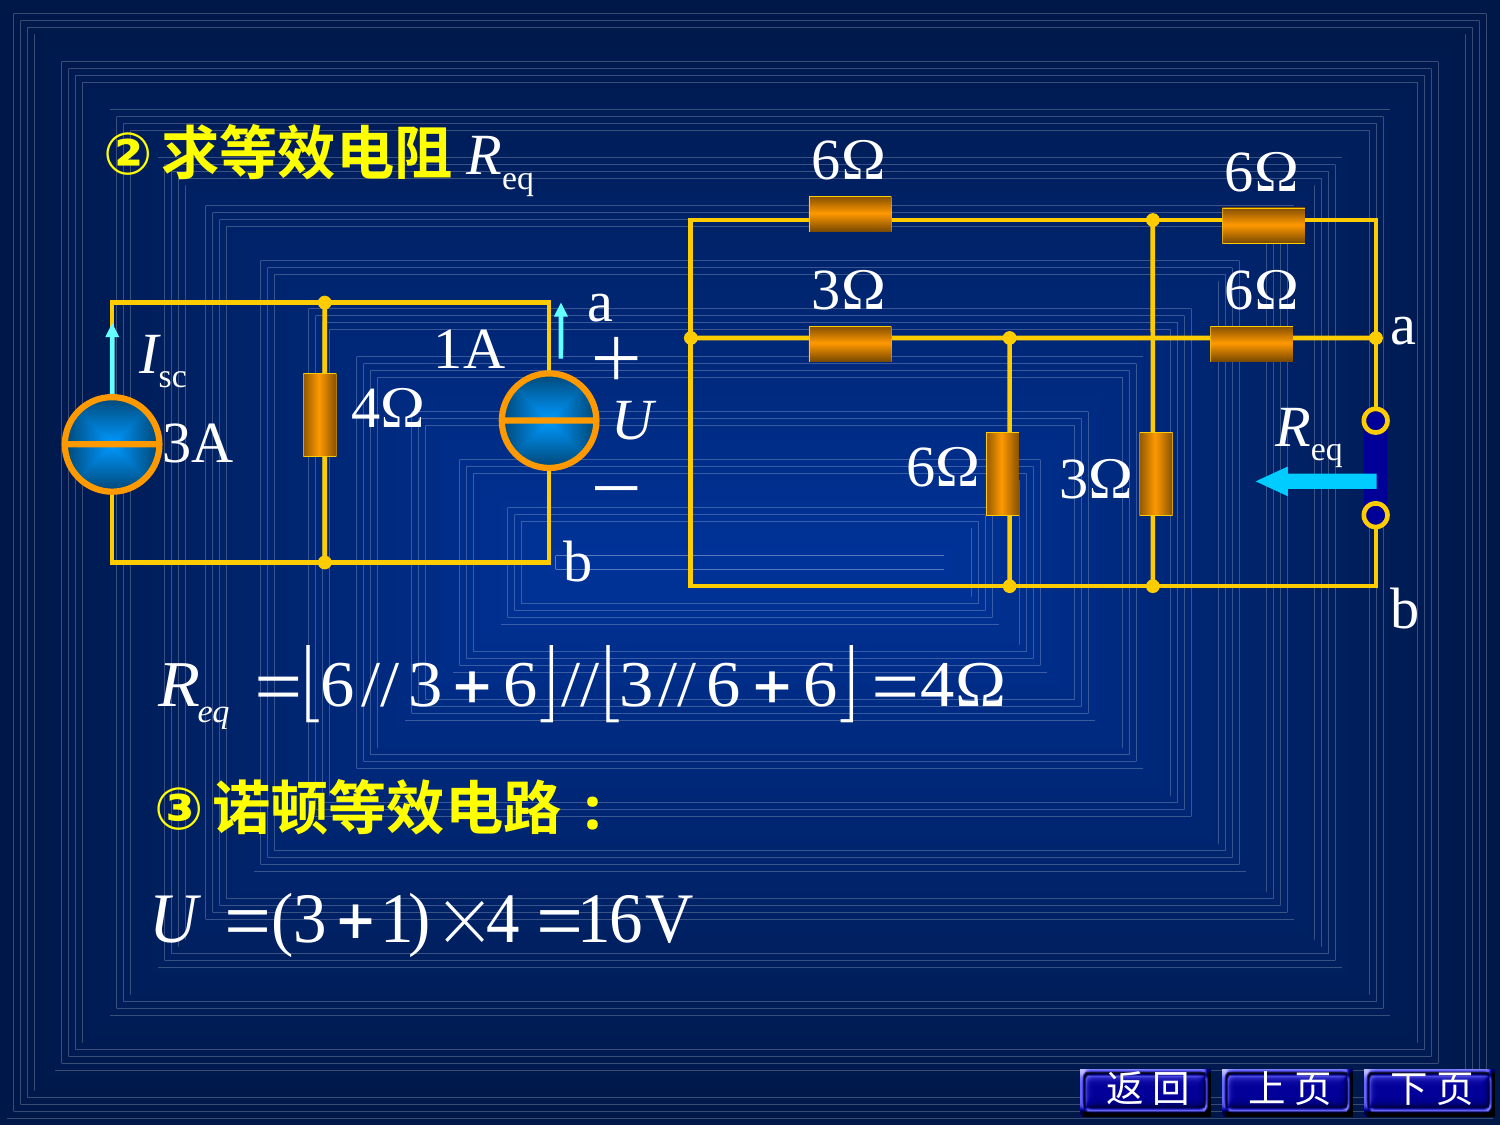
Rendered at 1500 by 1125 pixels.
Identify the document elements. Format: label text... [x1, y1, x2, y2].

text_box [147, 881, 704, 970]
text_box 诺顿等效电路: [139, 763, 626, 849]
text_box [1222, 1057, 1353, 1118]
text_box 求等效电阻Req [88, 108, 656, 204]
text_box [1364, 1057, 1495, 1118]
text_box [690, 113, 1451, 648]
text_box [64, 255, 683, 601]
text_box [147, 645, 1015, 741]
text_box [1080, 1057, 1211, 1118]
